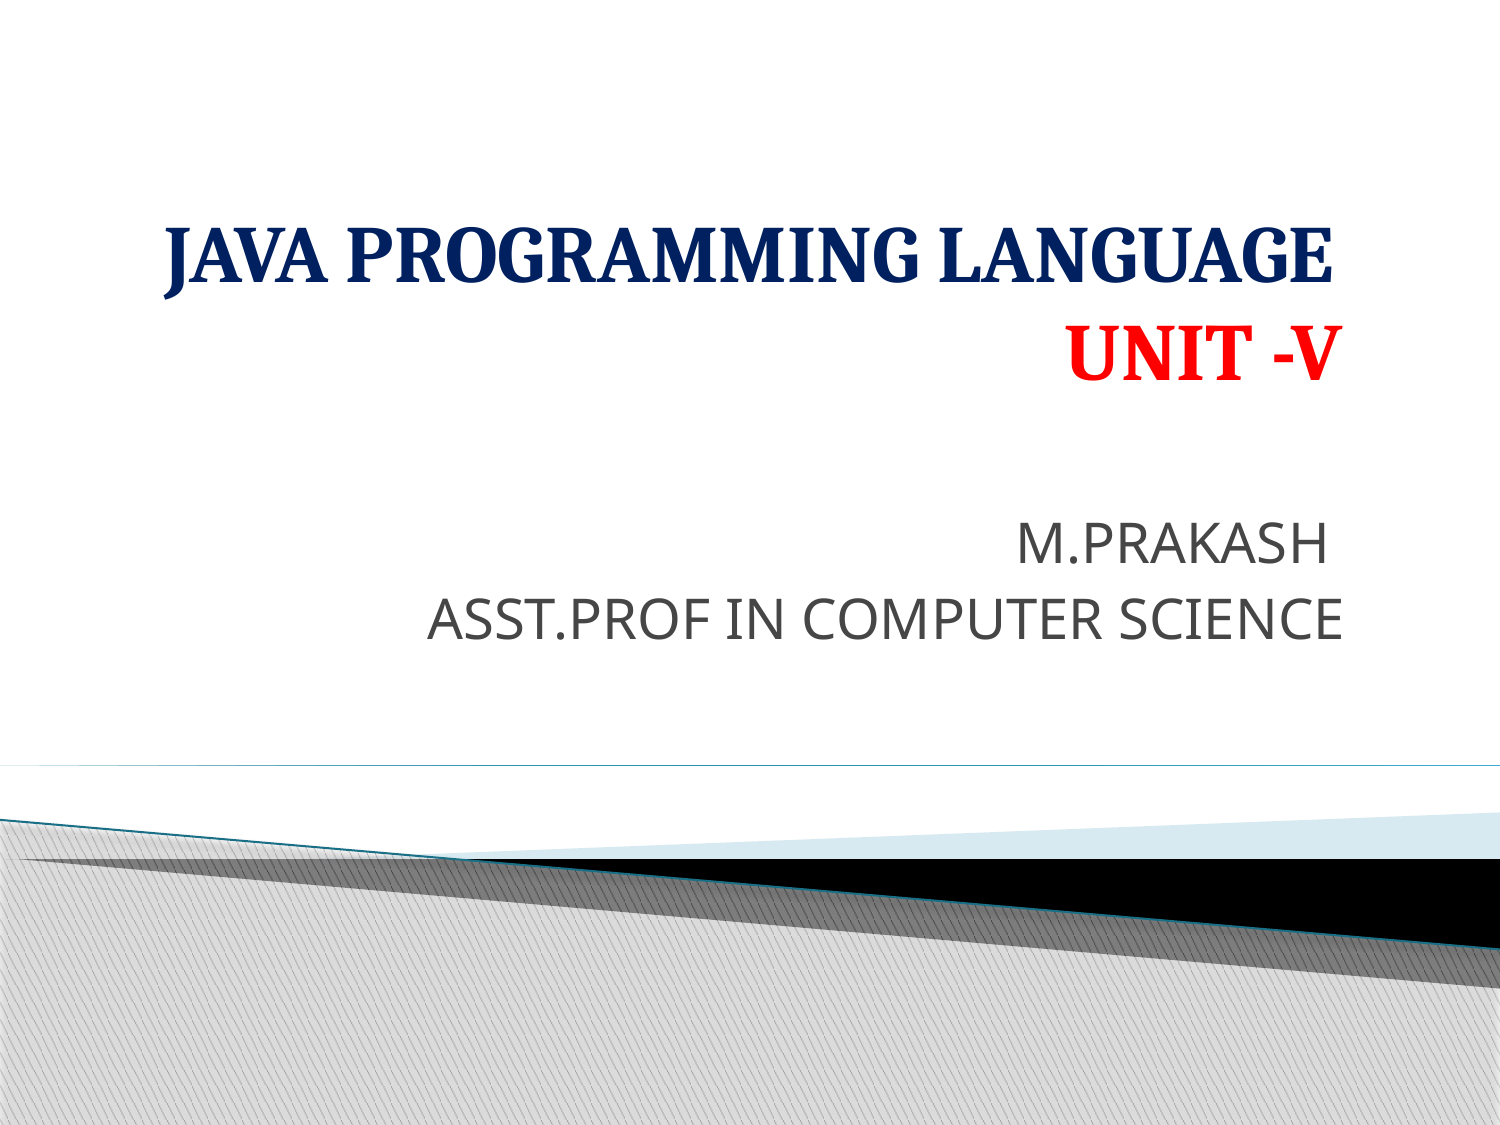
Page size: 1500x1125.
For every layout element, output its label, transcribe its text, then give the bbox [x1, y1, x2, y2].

subtitle M.PRAKASH ASST.PROF IN COMPUTER SCIENCE [312, 500, 1363, 788]
picture [5, 859, 1500, 989]
title JAVA PROGRAMMING LANGUAGE UNIT -V [150, 162, 1400, 404]
